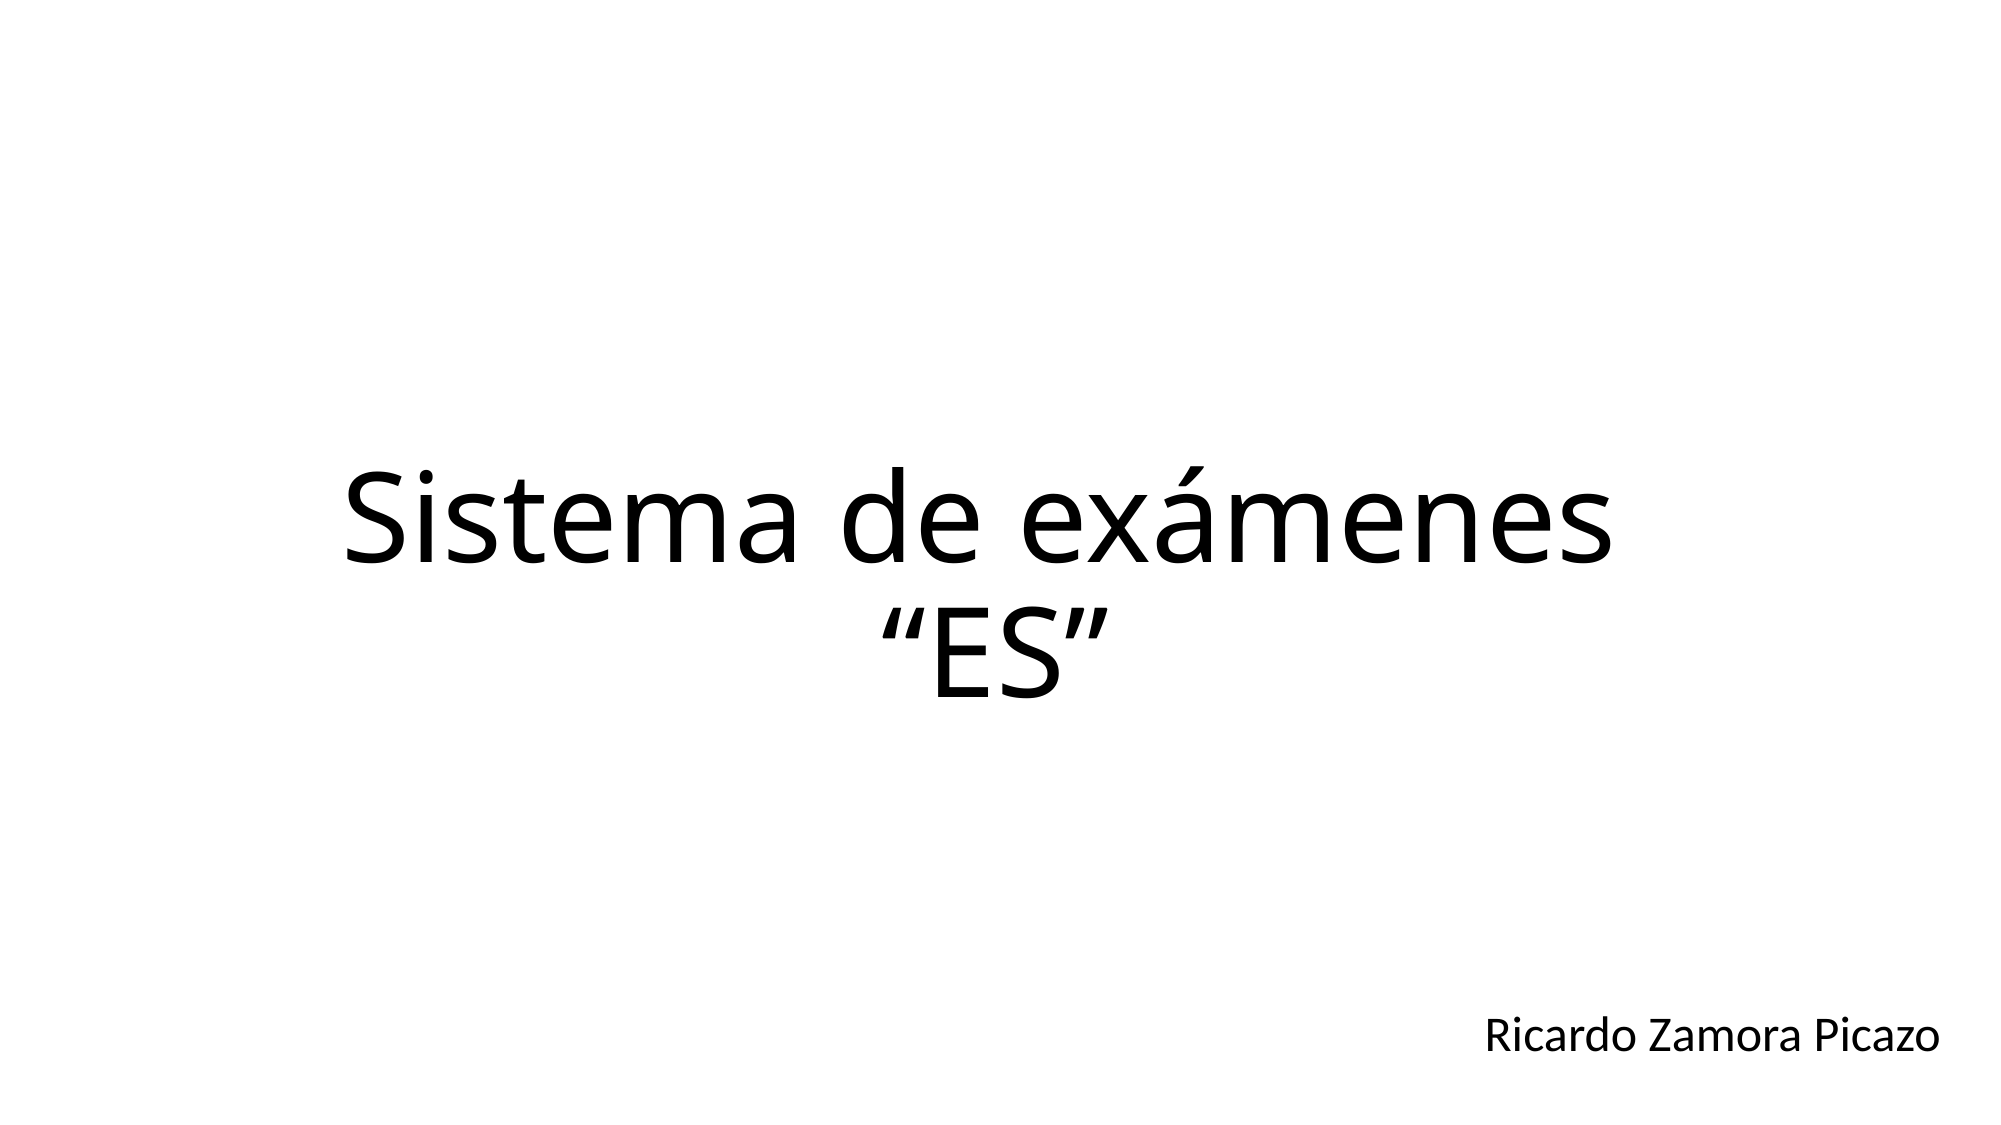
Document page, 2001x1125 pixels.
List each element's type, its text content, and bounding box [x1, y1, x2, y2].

subtitle Ricardo Zamora Picazo [1441, 1001, 1984, 1088]
title Sistema de exámenes “ES” [245, 340, 1746, 732]
